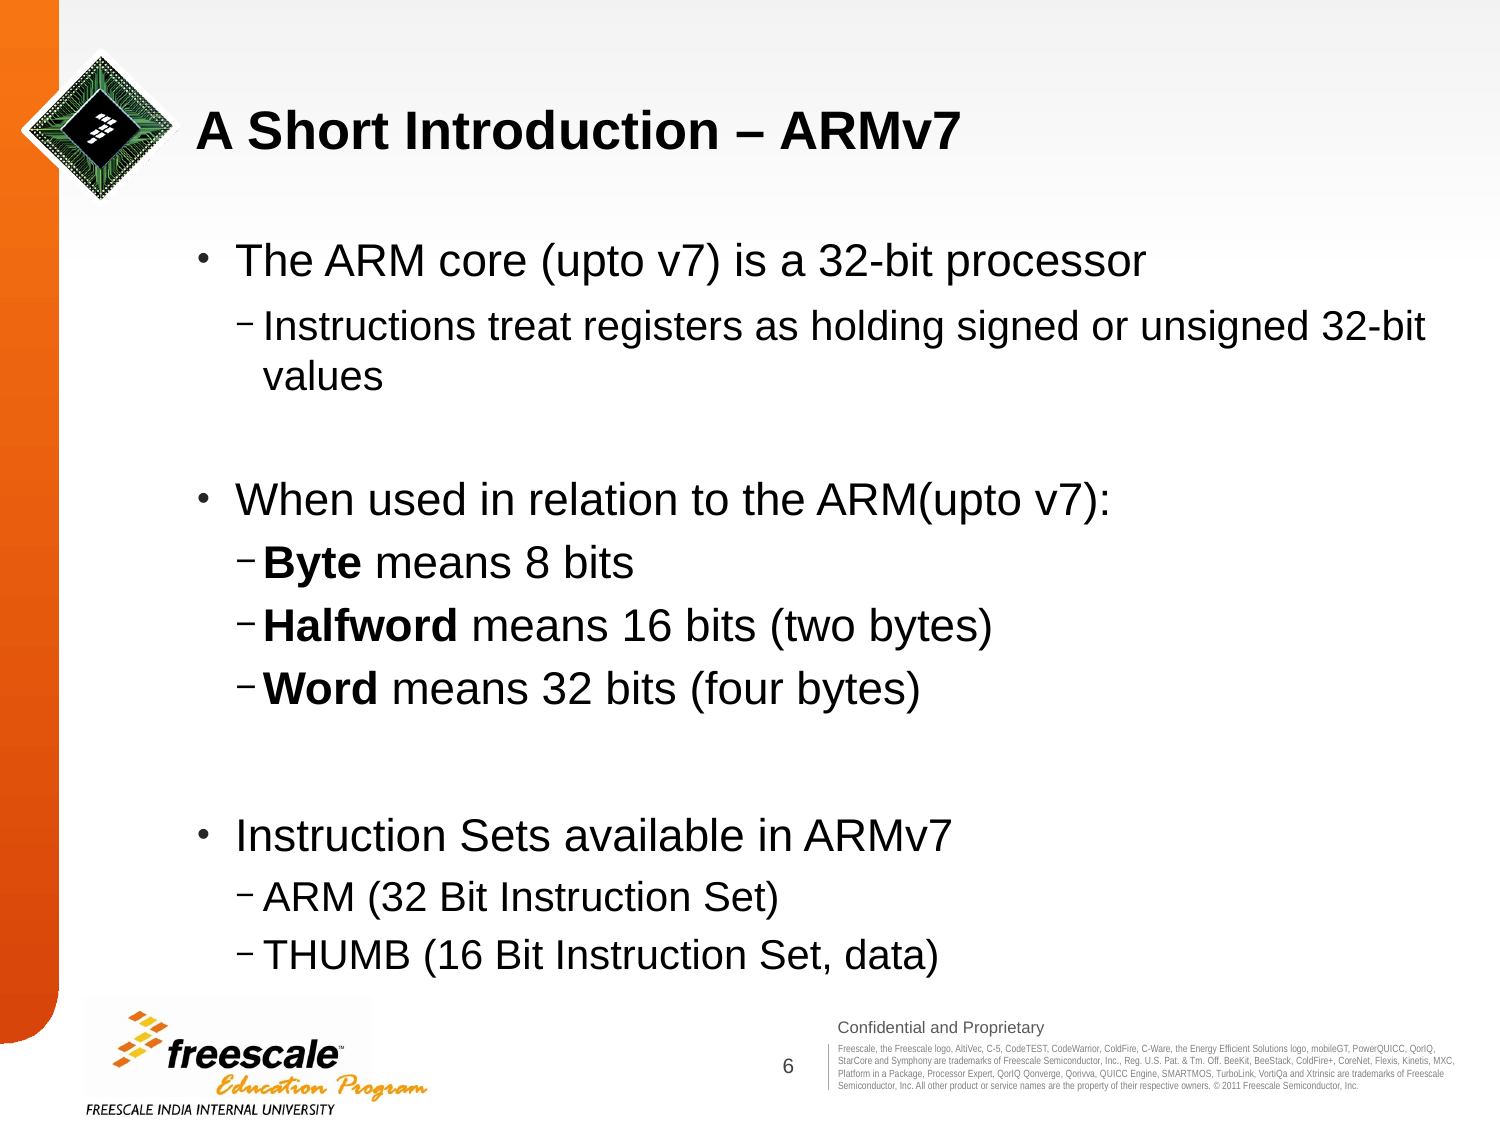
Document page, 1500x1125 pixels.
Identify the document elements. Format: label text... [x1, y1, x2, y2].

picture [104, 129, 180, 208]
picture [23, 135, 98, 208]
title A Short Introduction – ARMv7 [180, 73, 1452, 182]
picture [30, 57, 172, 199]
picture [106, 50, 180, 122]
picture [23, 50, 97, 126]
picture [77, 997, 435, 1123]
list The ARM core (upto v7) is a 32-bit processor Instructions treat registers as holding signed or unsigned 32-bit values When used in relation to the ARM(upto v7): Byte means 8 bits Halfword means 16 bits (two bytes) Word means 32 bits (four bytes) Instruction Sets available in ARMv7 ARM (32 Bit Instruction Set) THUMB (16 Bit Instruction Set, data) [182, 222, 1445, 995]
